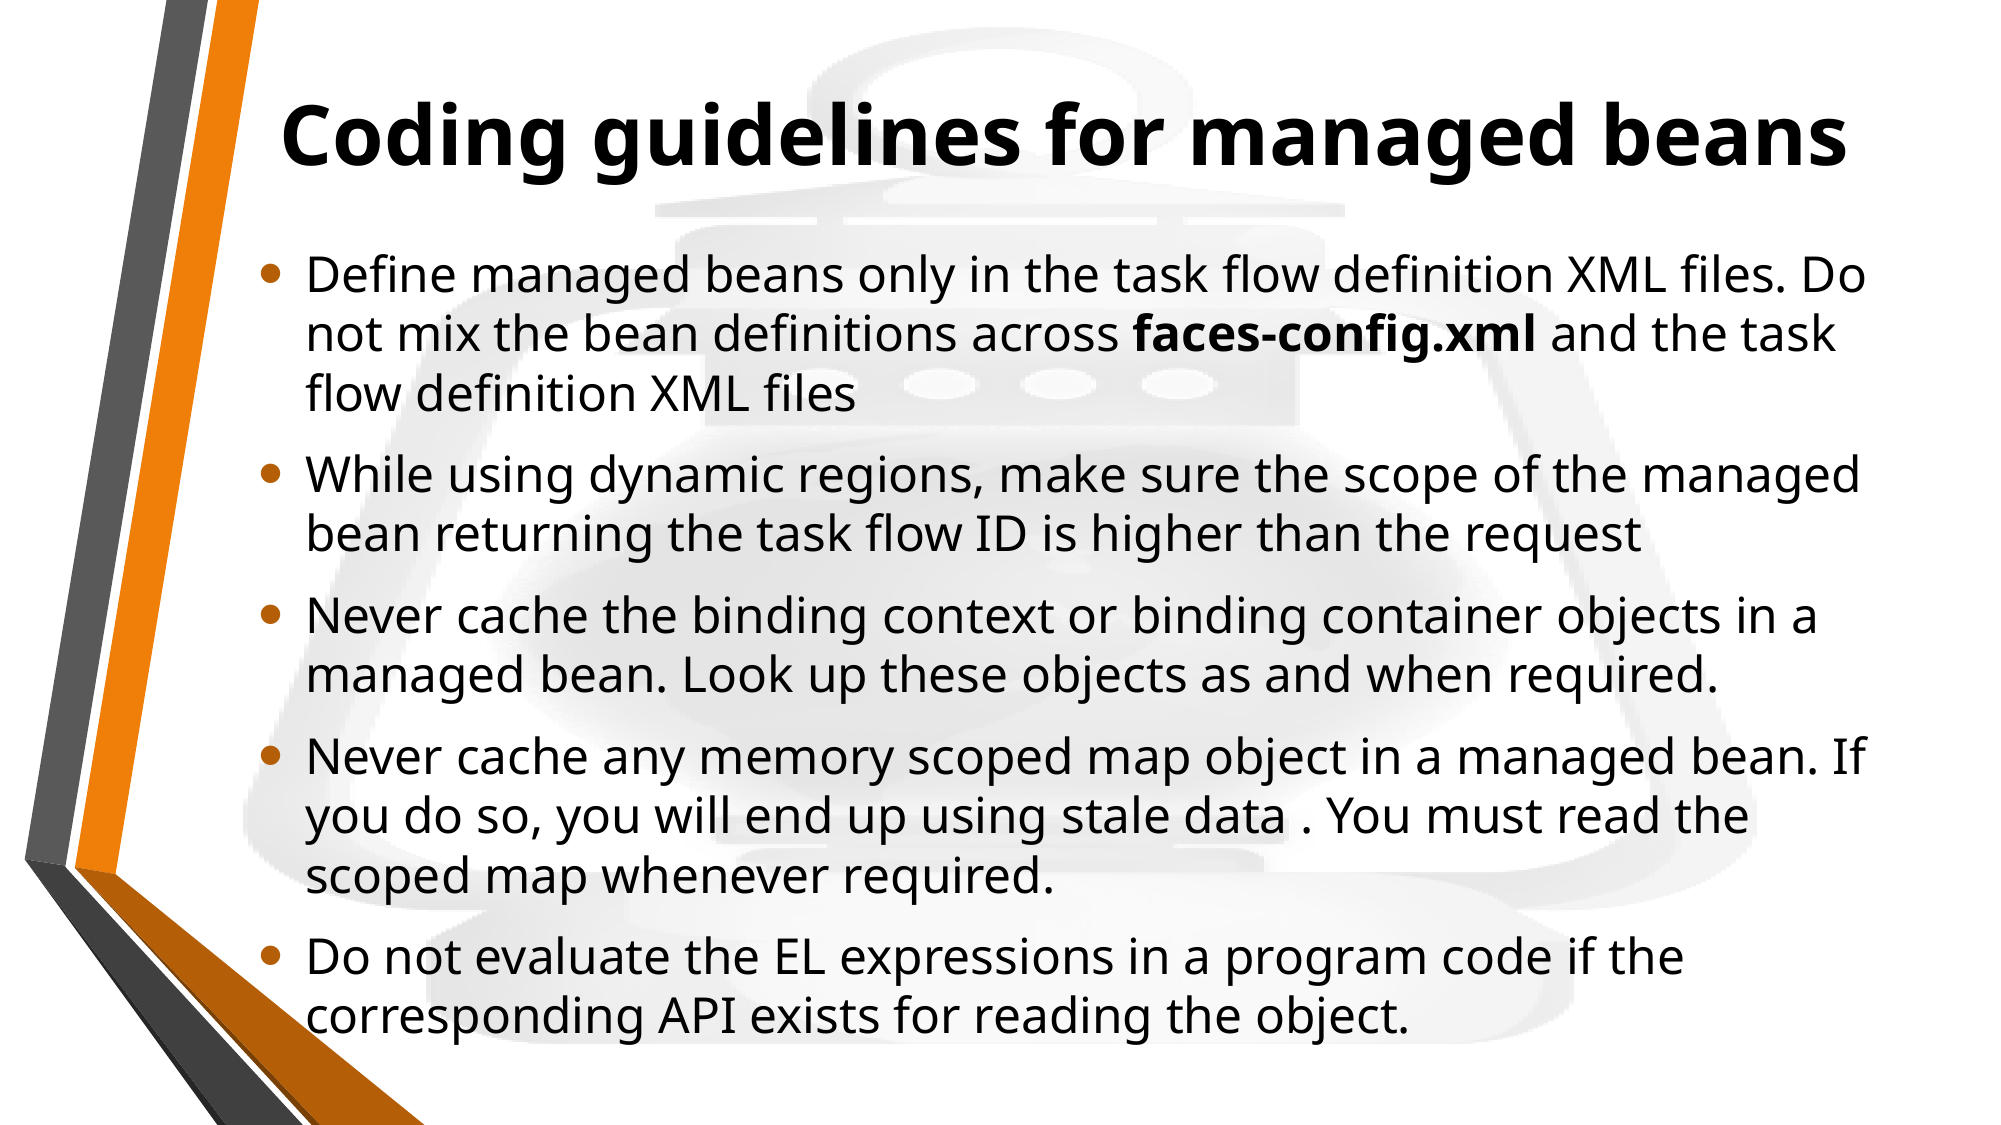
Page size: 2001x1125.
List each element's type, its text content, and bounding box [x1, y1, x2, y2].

list Define managed beans only in the task flow definition XML files. Do not mix the bean definitions across faces-config.xml and the task flow definition XML files While using dynamic regions, make sure the scope of the managed bean returning the task flow ID is higher than the request Never cache the binding context or binding container objects in a managed bean. Look up these objects as and when required. Never cache any memory scoped map object in a managed bean. If you do so, you will end up using stale data . You must read the scoped map whenever required. Do not evaluate the EL expressions in a program code if the corresponding API exists for reading the object. [243, 226, 1887, 1061]
title Coding guidelines for managed beans [243, 54, 1887, 210]
